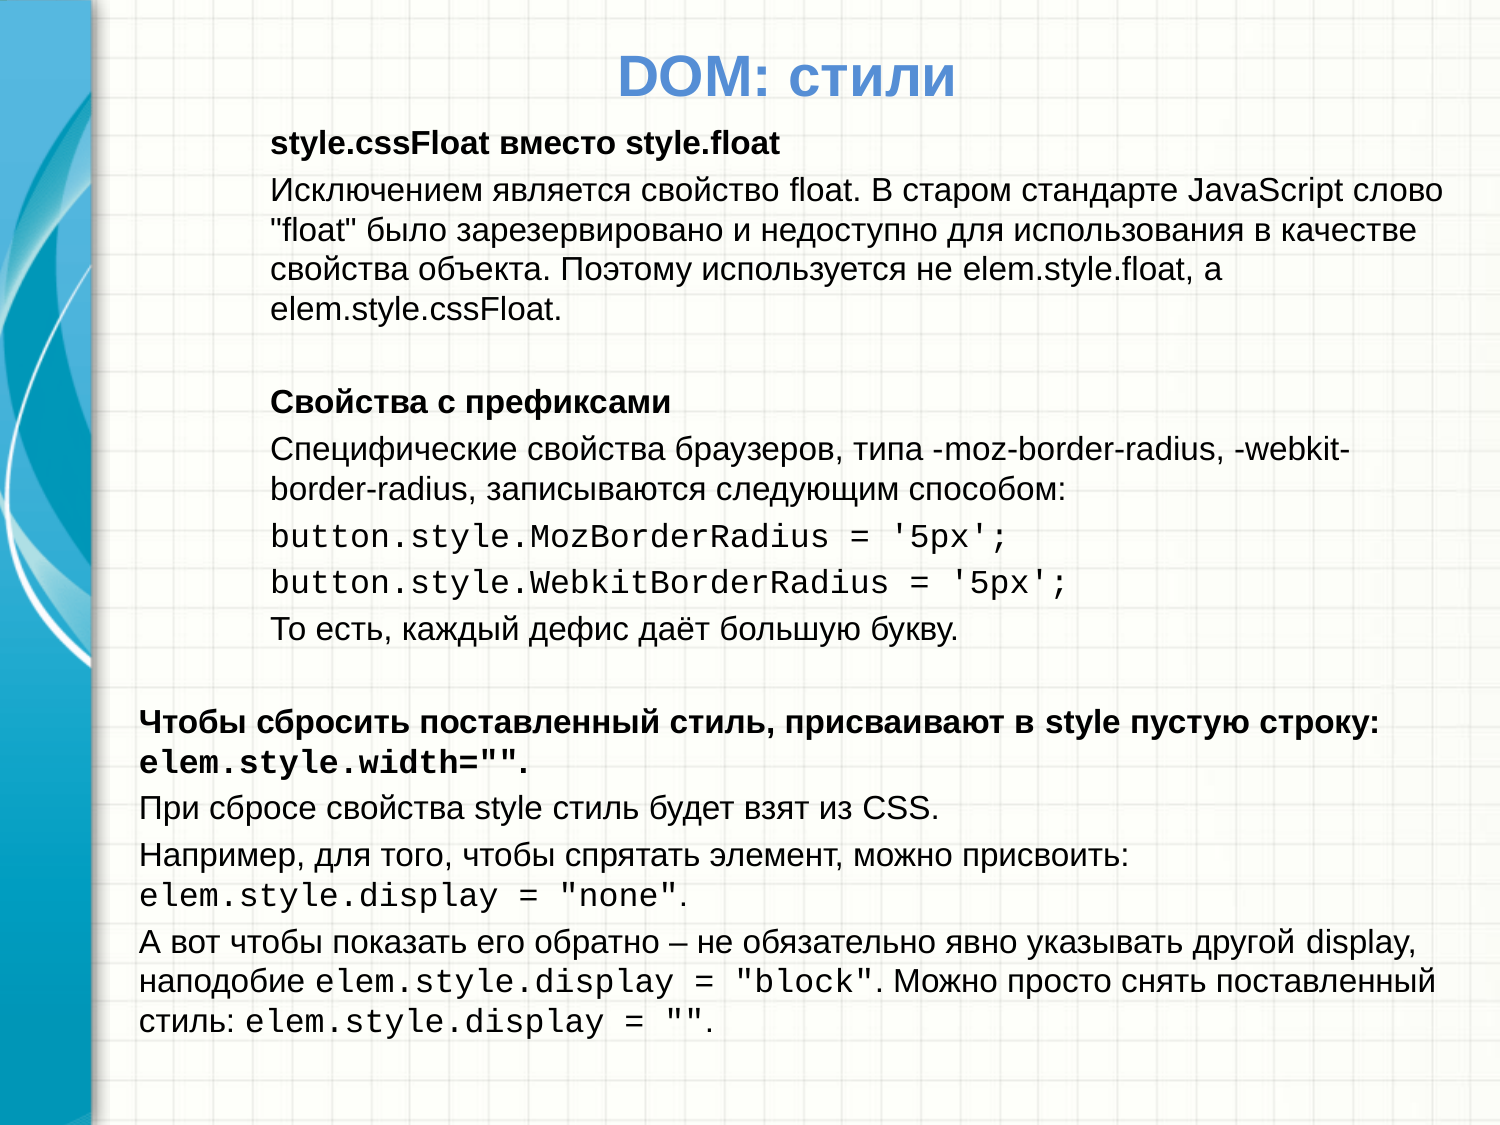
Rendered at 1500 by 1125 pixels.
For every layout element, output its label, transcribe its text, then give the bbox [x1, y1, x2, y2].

picture [0, 0, 1500, 1125]
title DOM: стили [125, 44, 1450, 102]
list style.cssFloat вместо style.float Исключением является свойство float. В старом стандарте JavaScript слово "float" было зарезервировано и недоступно для использования в качестве свойства объекта. Поэтому используется не elem.style.float, а elem.style.cssFloat. Свойства с префиксами Специфические свойства браузеров, типа -moz-border-radius, -webkit-border-radius, записываются следующим способом: button.style.MozBorderRadius = '5px'; button.style.WebkitBorderRadius = '5px'; То есть, каждый дефис даёт большую букву. Чтобы сбросить поставленный стиль, присваивают в style пустую строку: elem.style.width="". При сбросе свойства style стиль будет взят из CSS. Например, для того, чтобы спрятать элемент, можно присвоить: elem.style.display = "none". А вот чтобы показать его обратно – не обязательно явно указывать другой display, наподобие elem.style.display = "block". Можно просто снять поставленный стиль: elem.style.display = "". [123, 113, 1471, 1059]
